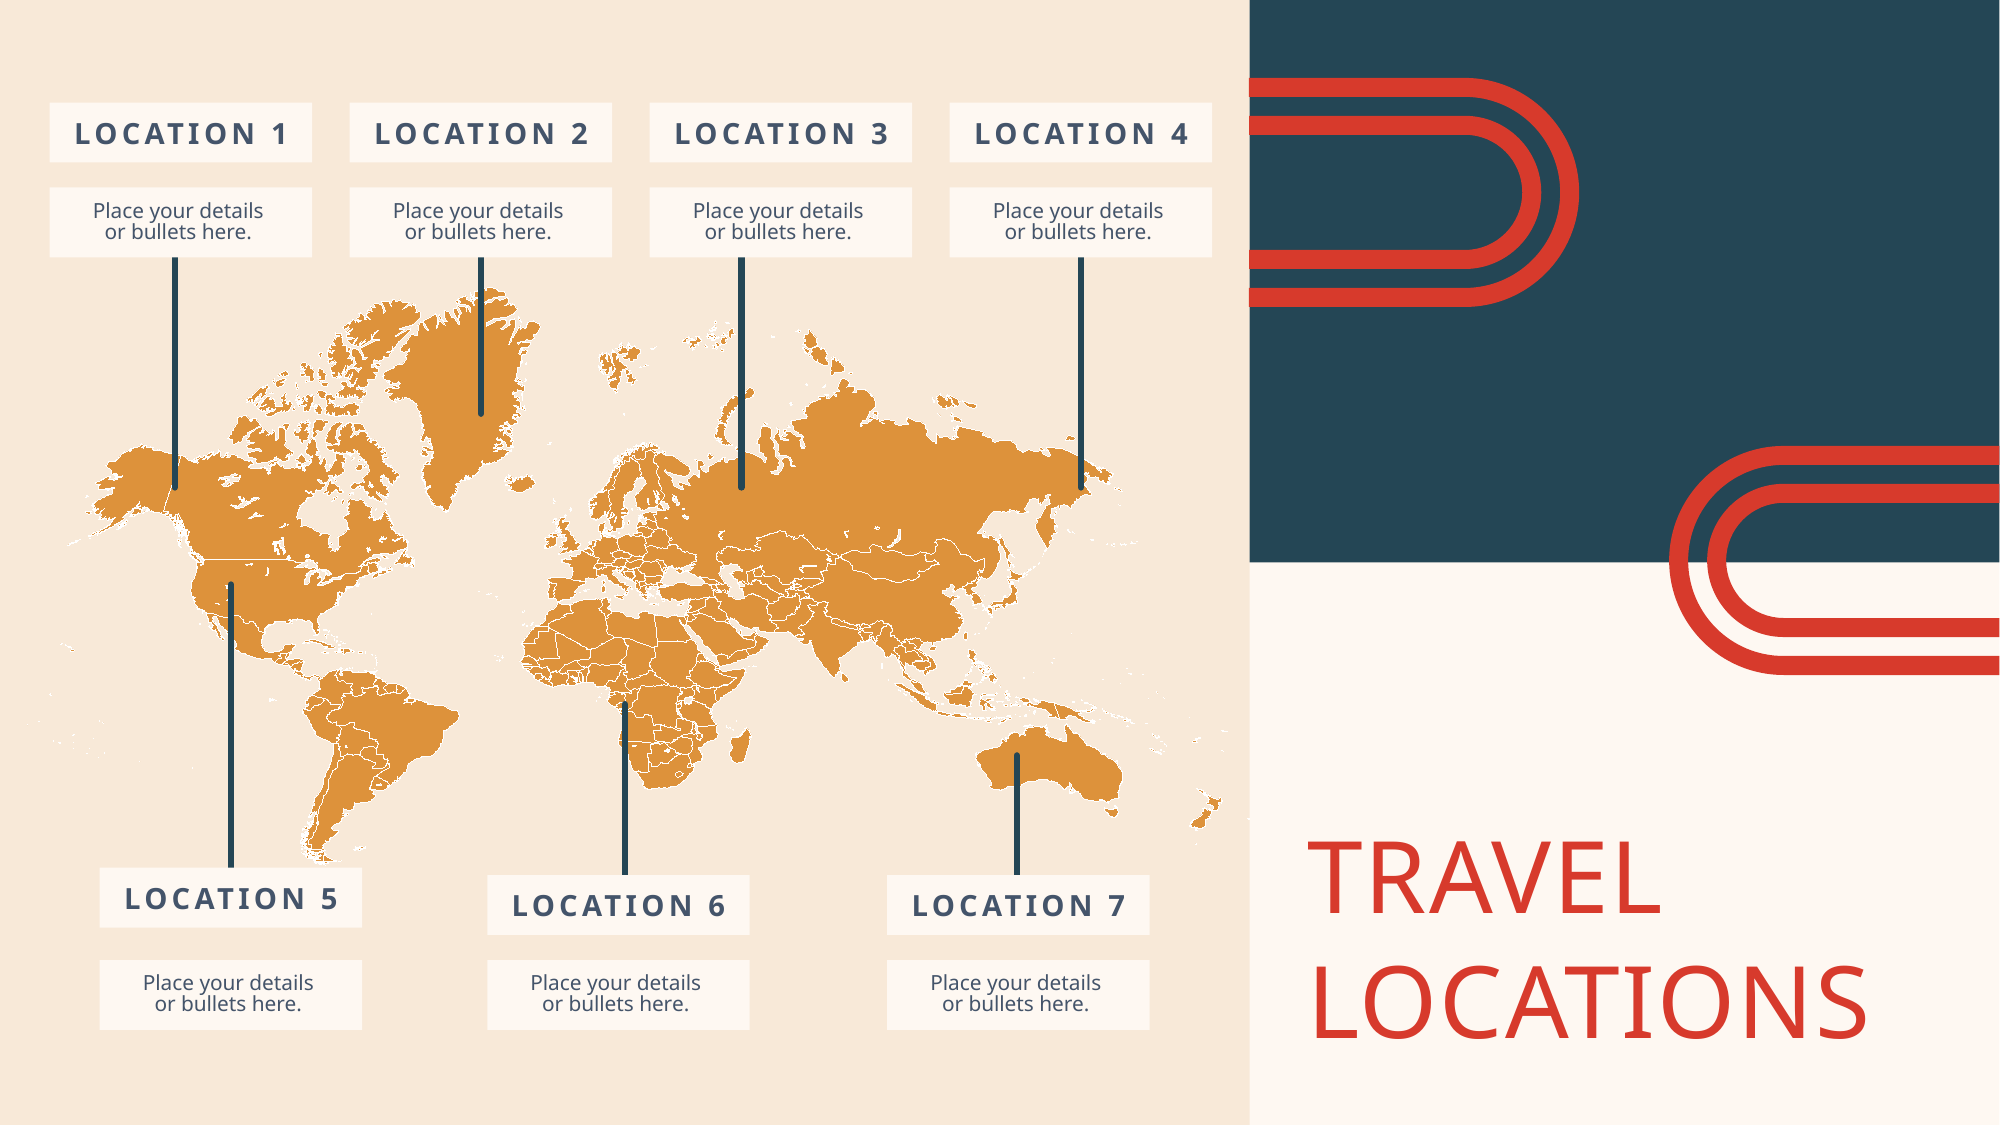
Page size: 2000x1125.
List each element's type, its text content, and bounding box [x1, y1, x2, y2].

list LOCATION 2 [347, 99, 615, 166]
list LOCATION 7 [884, 872, 1153, 938]
list Place your details or bullets here. [484, 957, 753, 1033]
list LOCATION 1 [47, 99, 315, 166]
list Place your details or bullets here. [947, 184, 1215, 260]
list Place your details or bullets here. [884, 957, 1153, 1033]
title TRAVEL LOCATIONS [1287, 624, 1988, 1069]
list Place your details or bullets here. [647, 184, 915, 260]
list Place your details or bullets here. [347, 184, 615, 260]
list LOCATION 6 [484, 872, 753, 938]
list LOCATION 3 [647, 99, 915, 166]
list LOCATION 4 [947, 99, 1215, 166]
list Place your details or bullets here. [97, 957, 365, 1033]
list LOCATION 5 [97, 864, 365, 931]
list Place your details or bullets here. [47, 184, 315, 260]
